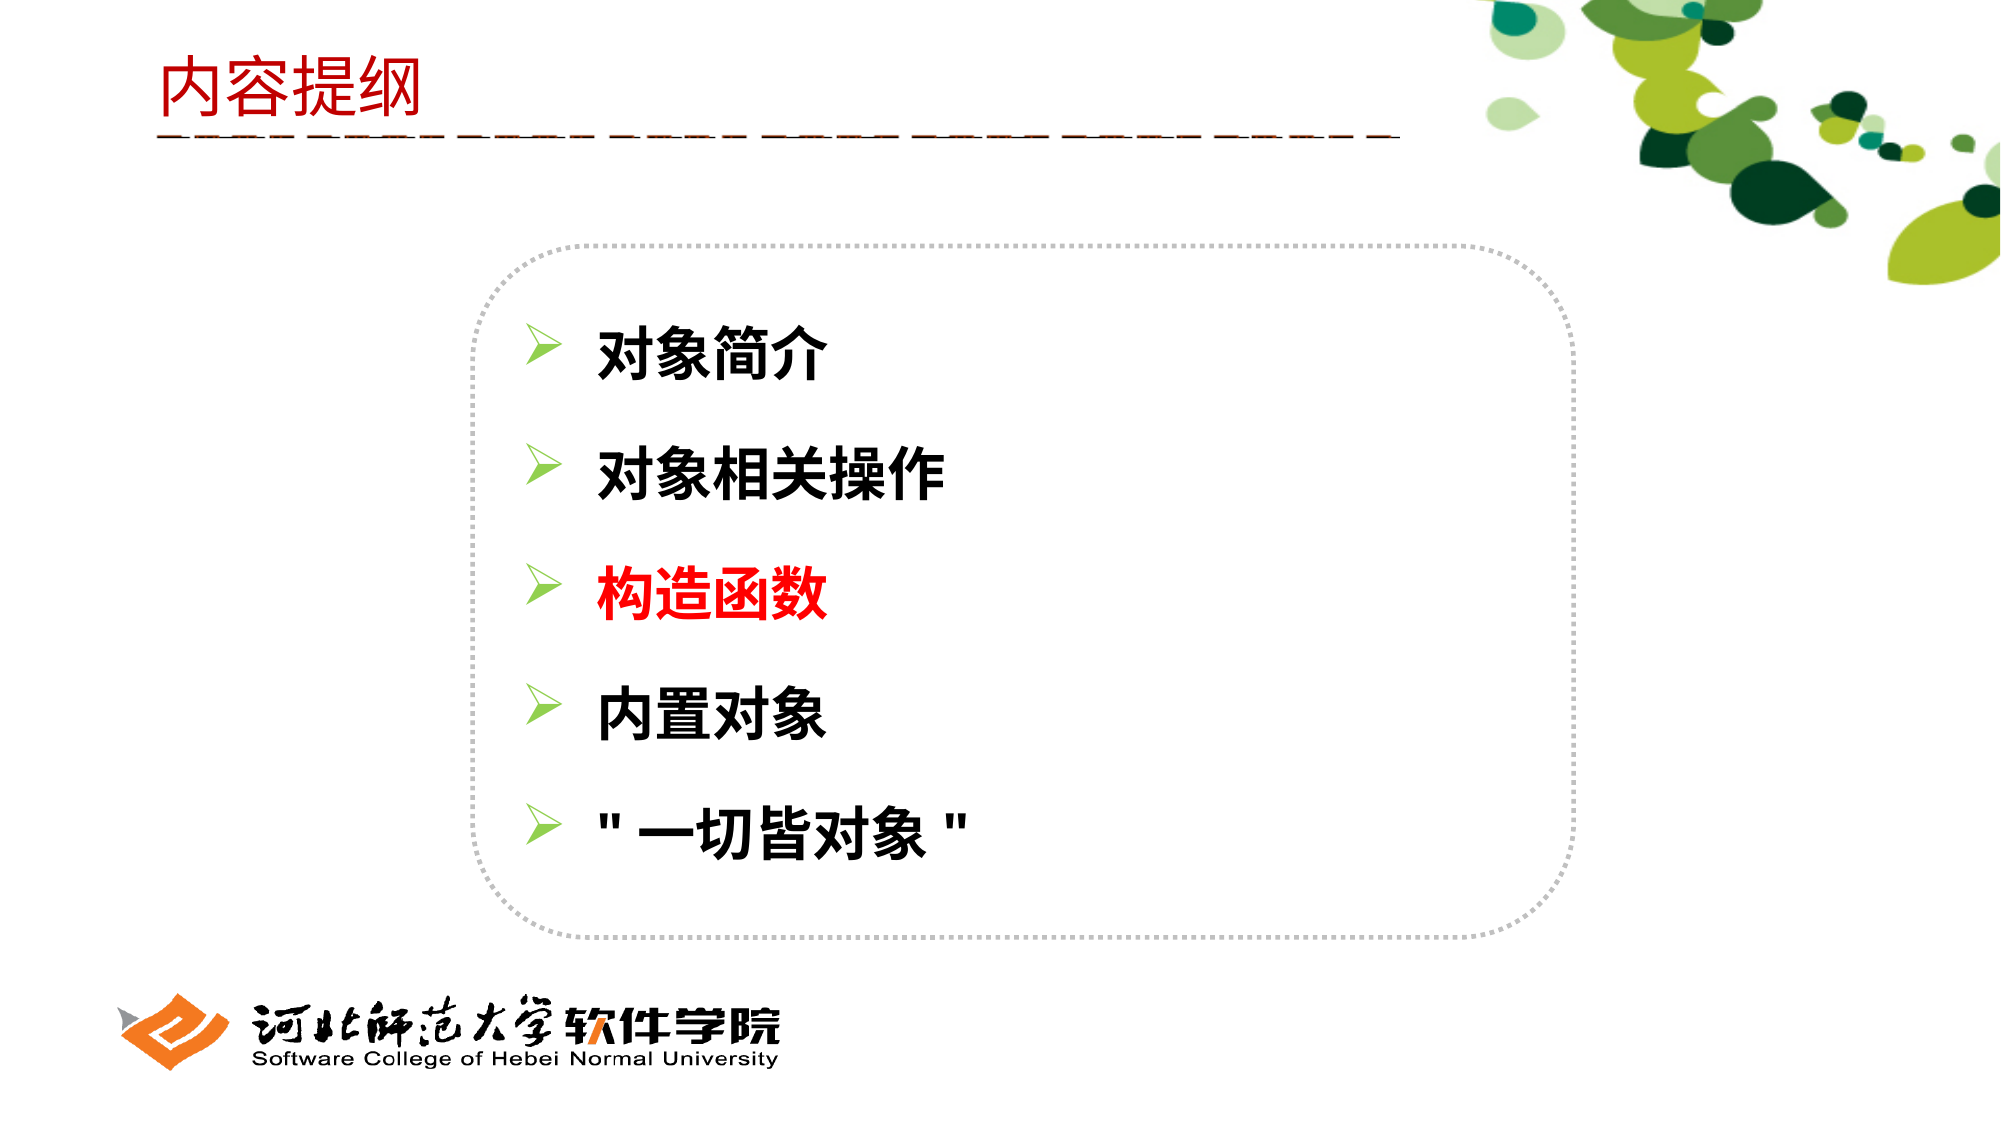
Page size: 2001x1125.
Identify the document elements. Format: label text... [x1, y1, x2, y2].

picture [0, 0, 2001, 1125]
text_box 内容提纲 [143, 37, 495, 133]
text_box 对象简介 对象相关操作 构造函数 内置对象 "一切皆对象" [472, 246, 1574, 938]
